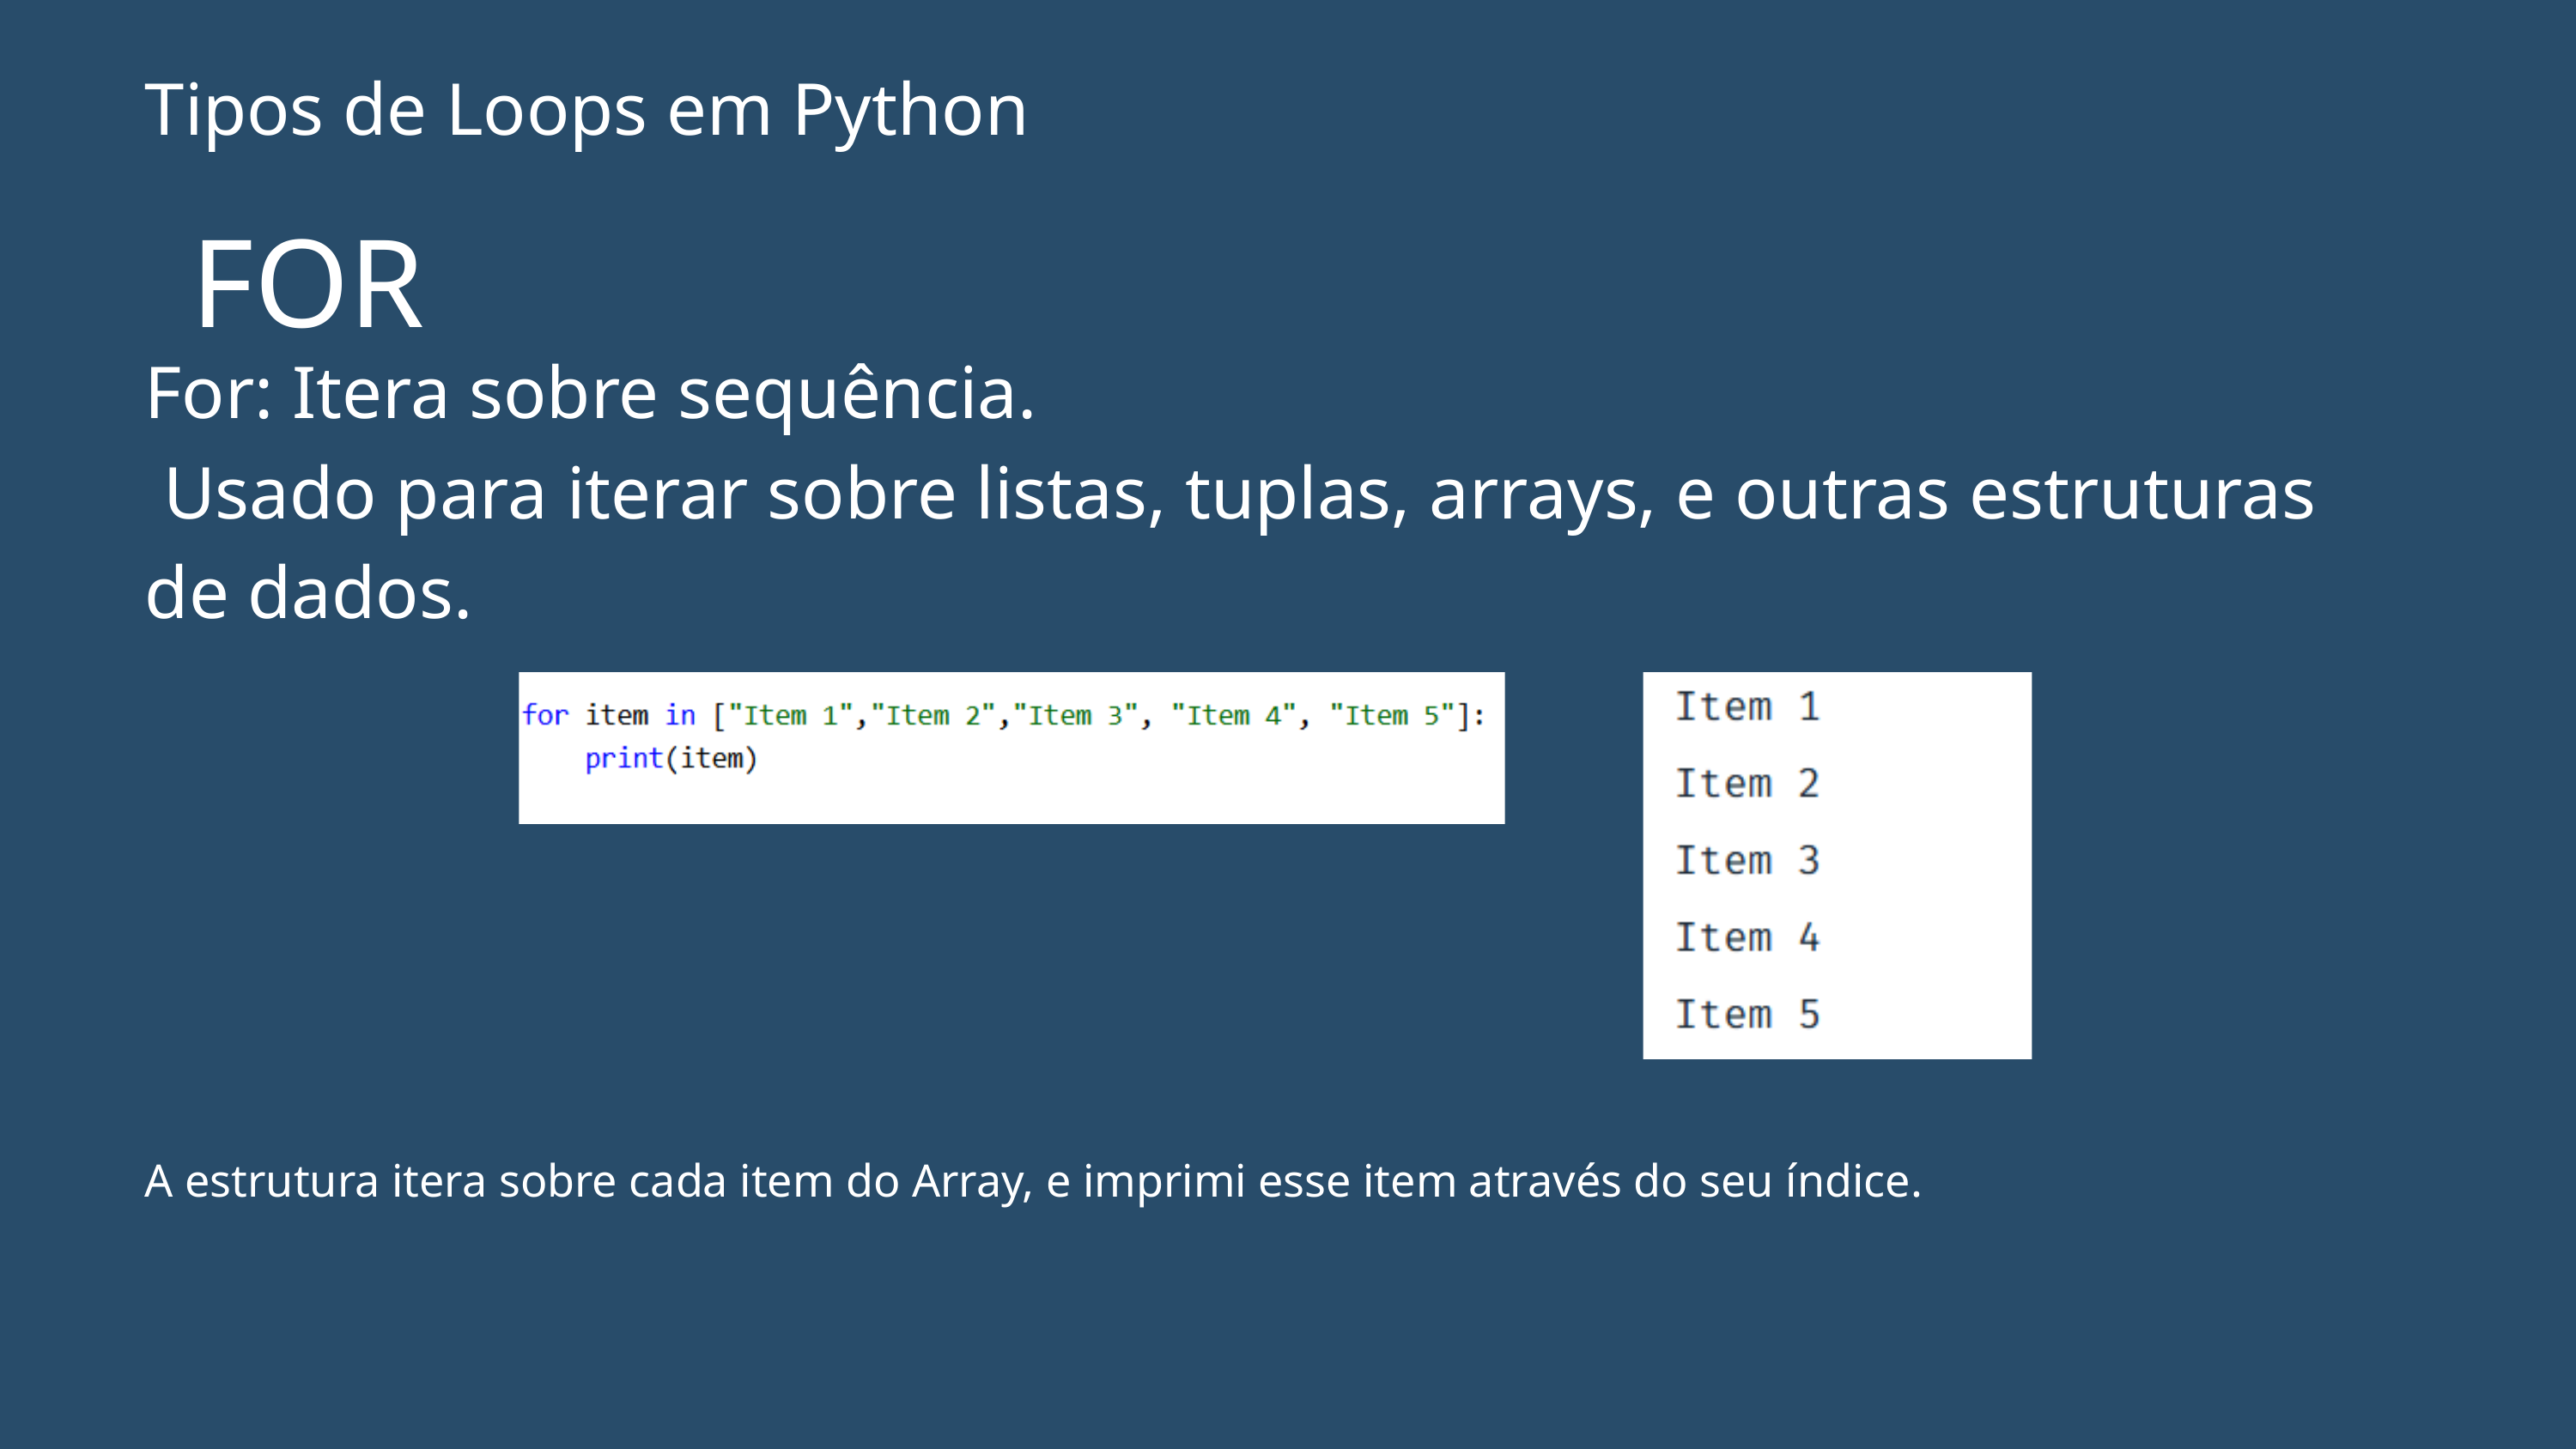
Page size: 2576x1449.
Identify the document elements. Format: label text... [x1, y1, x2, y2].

text_box For: Itera sobre sequência. Usado para iterar sobre listas, tuplas, arrays, e outras estruturas de dados. [144, 332, 2407, 634]
text_box [1643, 672, 2032, 1059]
text_box [519, 672, 1505, 824]
text_box A estrutura itera sobre cada item do Array, e imprimi esse item através do seu índice. [144, 1143, 2255, 1206]
text_box Tipos de Loops em Python [144, 49, 1069, 149]
text_box FOR [191, 181, 450, 352]
